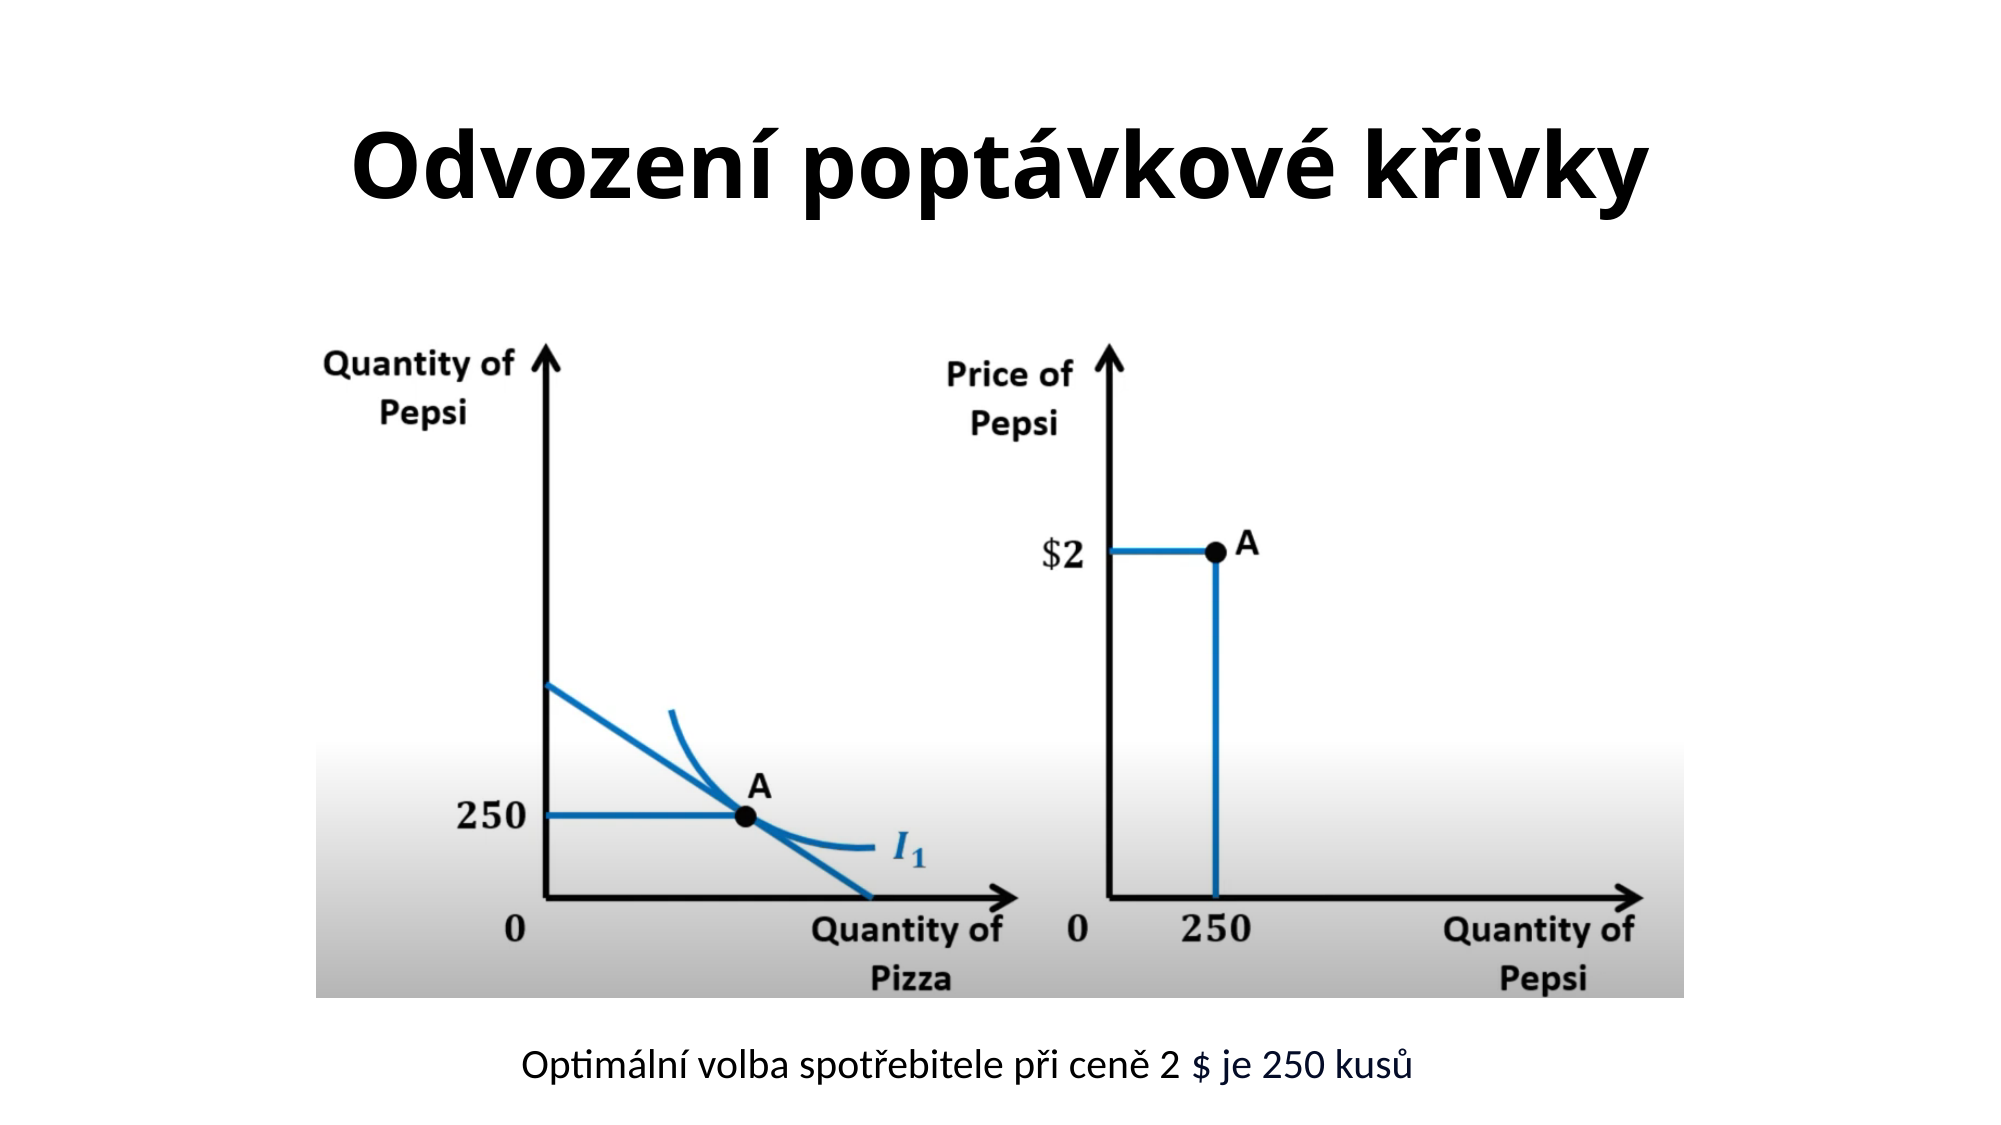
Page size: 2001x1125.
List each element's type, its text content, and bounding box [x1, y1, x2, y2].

picture [315, 294, 1684, 998]
title Odvození poptávkové křivky [137, 59, 1863, 278]
list Optimální volba spotřebitele při ceně 2 $ je 250 kusů [506, 1035, 2000, 1125]
